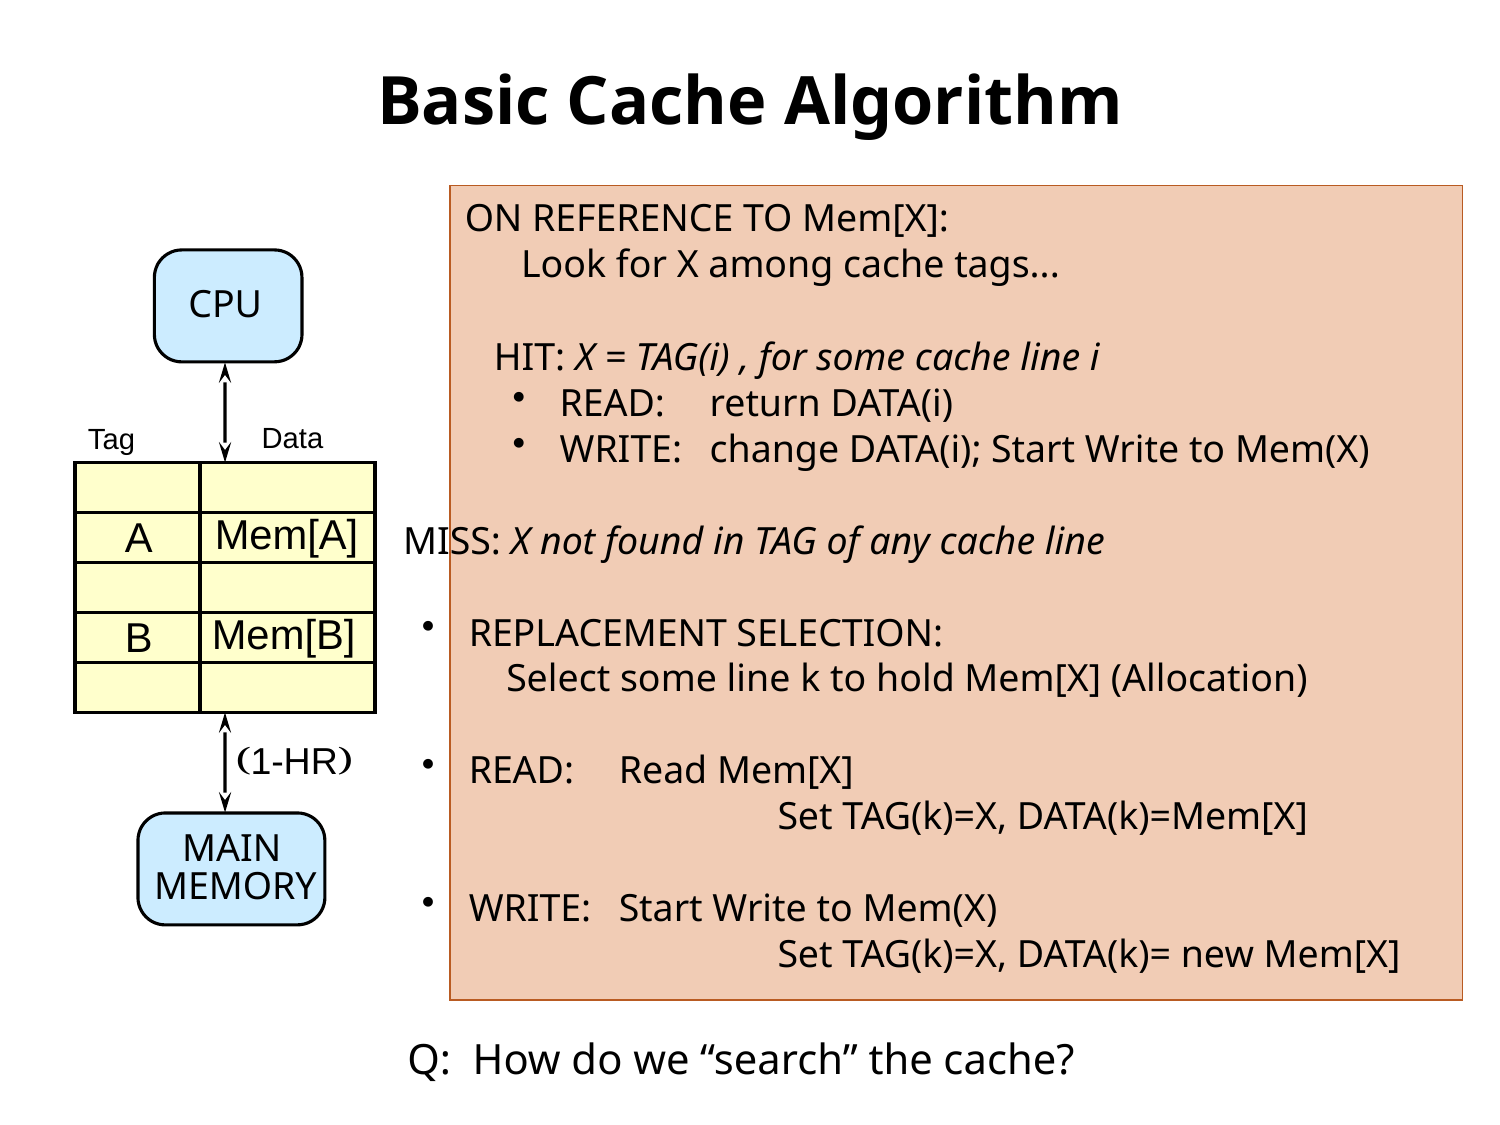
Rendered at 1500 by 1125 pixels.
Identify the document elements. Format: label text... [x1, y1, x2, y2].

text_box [154, 249, 303, 363]
text_box [218, 791, 232, 811]
text_box (1-HR) [236, 737, 353, 783]
text_box [218, 722, 232, 734]
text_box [137, 812, 326, 926]
text_box Q: How do we “search” the cache? [392, 1032, 1111, 1090]
text_box HIT: X = TAG(i) , for some cache line i READ: return DATA(i) WRITE: change DATA(i); Start Write to Mem(X) [479, 324, 1386, 478]
text_box ON REFERENCE TO Mem[X]: Look for X among cache tags... [450, 185, 1463, 508]
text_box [74, 412, 401, 713]
title Basic Cache Algorithm [74, 44, 1426, 151]
text_box [218, 370, 232, 384]
text_box MISS: X not found in TAG of any cache line REPLACEMENT SELECTION: Select some line k to hold Mem[X] (Allocation) READ: Read Mem[X] Set TAG(k)=X, DATA(k)=Mem[X] WRITE: Start Write to Mem(X) Set TAG(k)=X, DATA(k)= new Mem[X] [388, 508, 1491, 1032]
